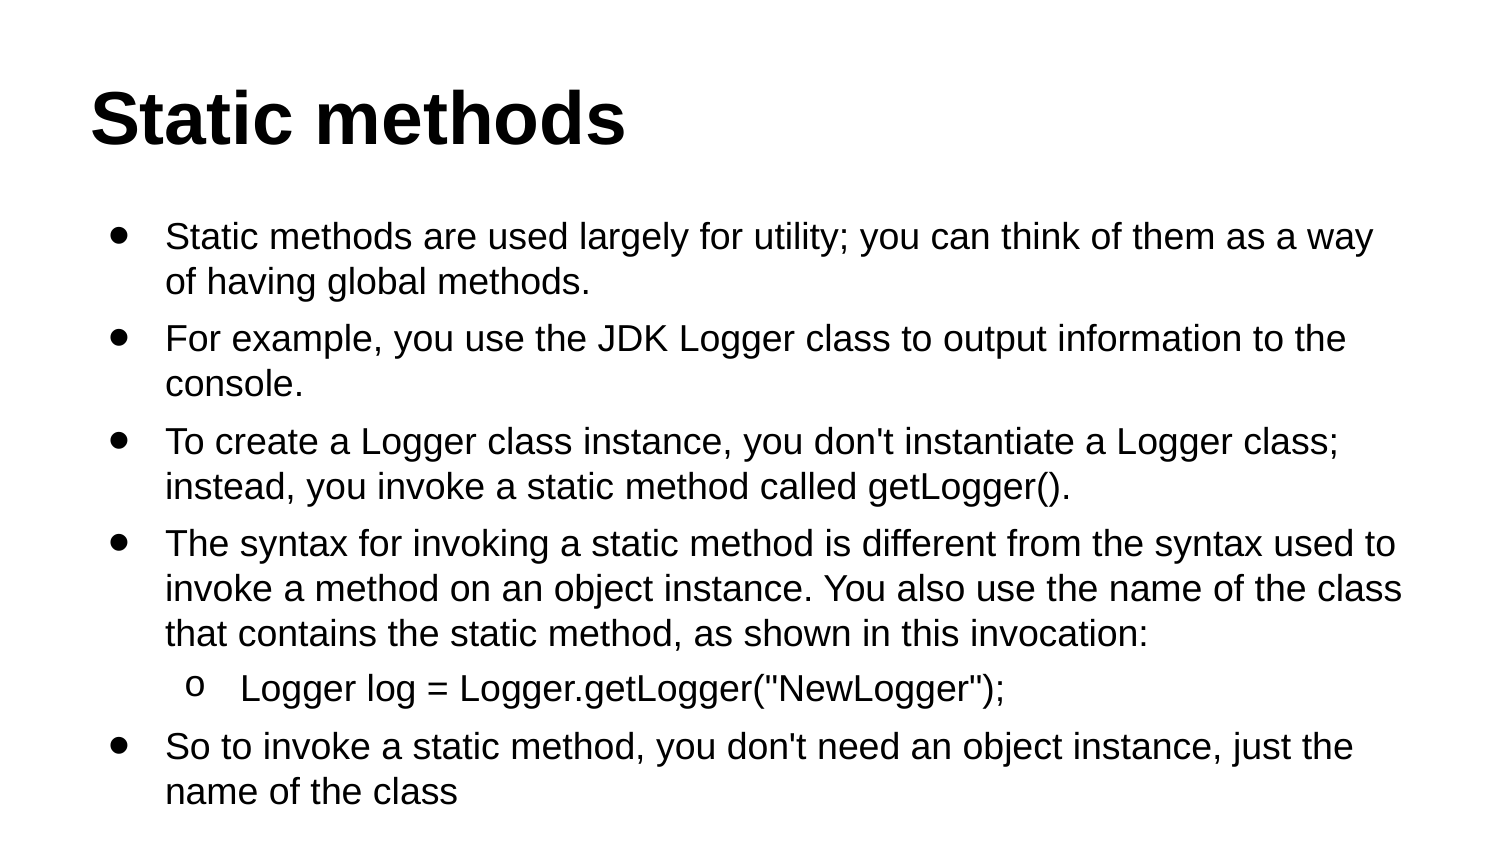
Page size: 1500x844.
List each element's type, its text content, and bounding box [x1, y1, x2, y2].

list Static methods are used largely for utility; you can think of them as a way of having global methods. For example, you use the JDK Logger class to output information to the console. To create a Logger class instance, you don't instantiate a Logger class; instead, you invoke a static method called getLogger(). The syntax for invoking a static method is different from the syntax used to invoke a method on an object instance. You also use the name of the class that contains the static method, as shown in this invocation: Logger log = Logger.getLogger("NewLogger"); So to invoke a static method, you don't need an object instance, just the name of the class [75, 196, 1425, 808]
title Static methods [75, 33, 1425, 175]
